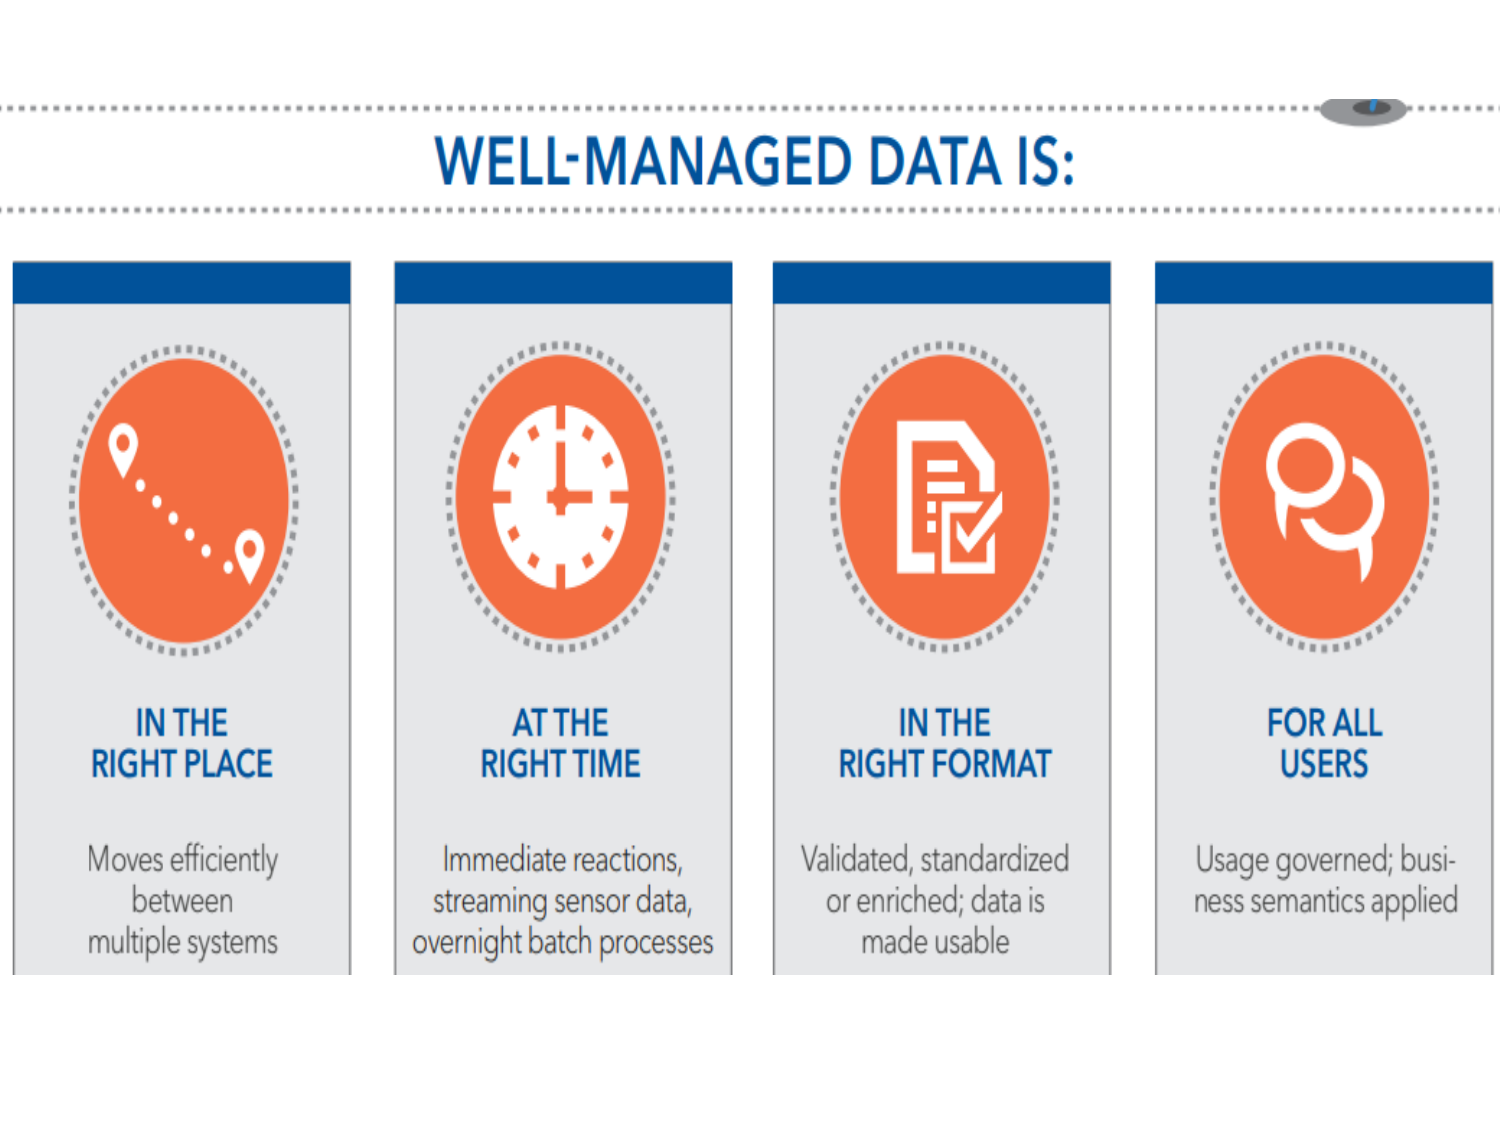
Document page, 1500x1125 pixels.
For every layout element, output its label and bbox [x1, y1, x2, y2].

picture [0, 99, 1500, 976]
